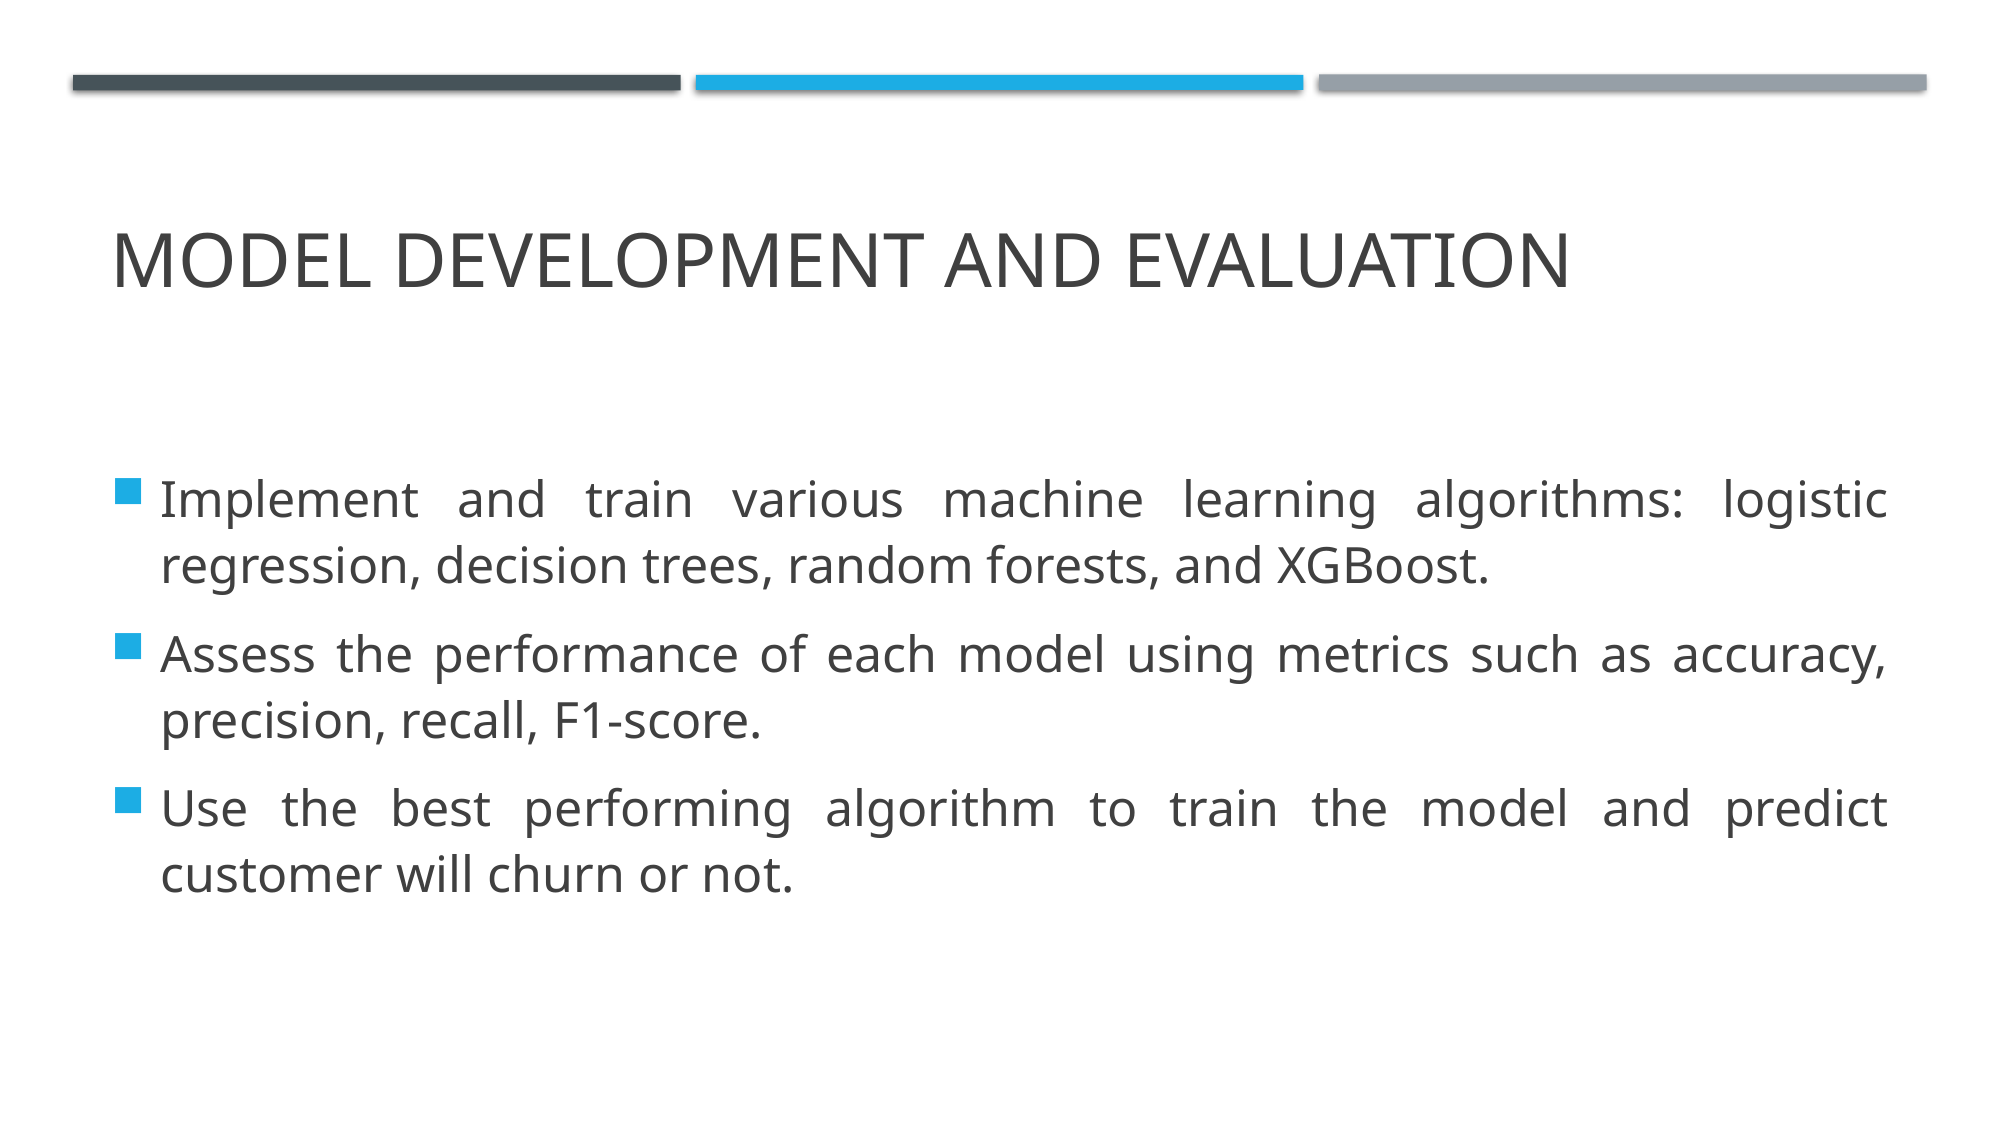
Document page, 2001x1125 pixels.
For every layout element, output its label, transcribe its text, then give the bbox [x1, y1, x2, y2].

list Implement and train various machine learning algorithms: logistic regression, decision trees, random forests, and XGBoost. Assess the performance of each model using metrics such as accuracy, precision, recall, F1-score. Use the best performing algorithm to train the model and predict customer will churn or not. [95, 383, 1905, 981]
title MODEL DEVELOPMENT and evaluation [95, 115, 1905, 311]
